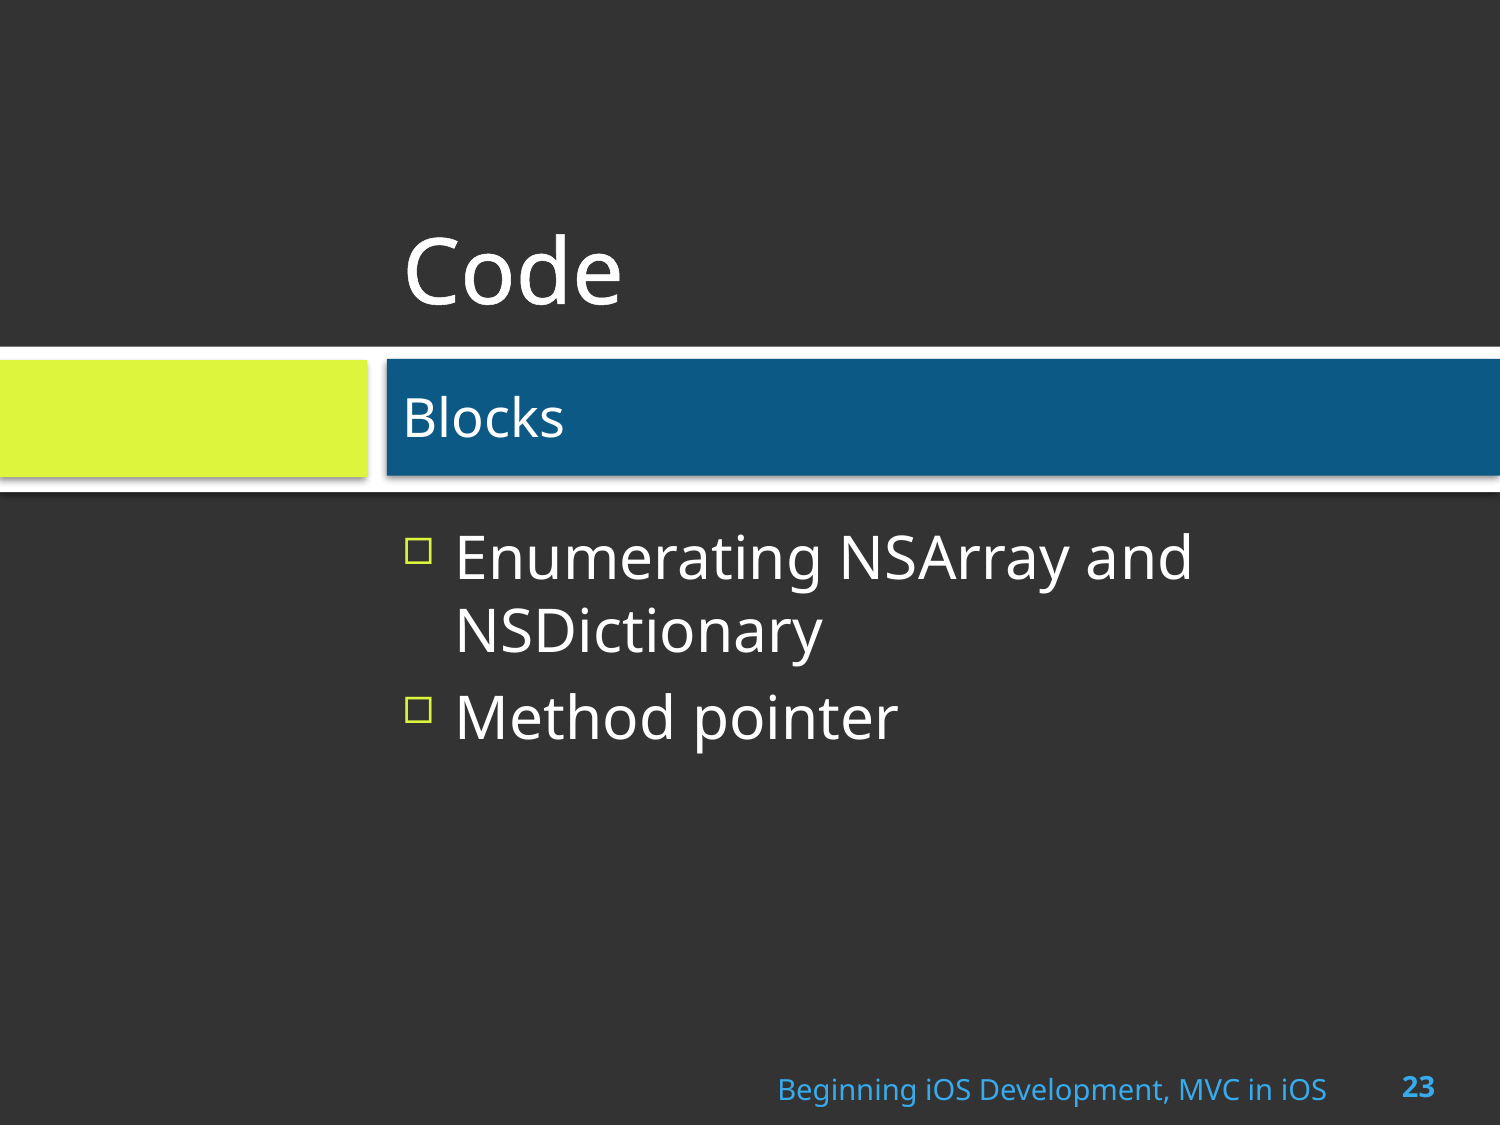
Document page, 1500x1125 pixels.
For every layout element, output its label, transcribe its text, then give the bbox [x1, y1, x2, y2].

list Enumerating NSArray and NSDictionary Method pointer [387, 512, 1488, 1035]
subtitle Blocks [387, 359, 1488, 473]
footer Beginning iOS Development, MVC in iOS [379, 1058, 1343, 1119]
slide_number 23 [1350, 1057, 1488, 1120]
title Code [387, 29, 1450, 330]
